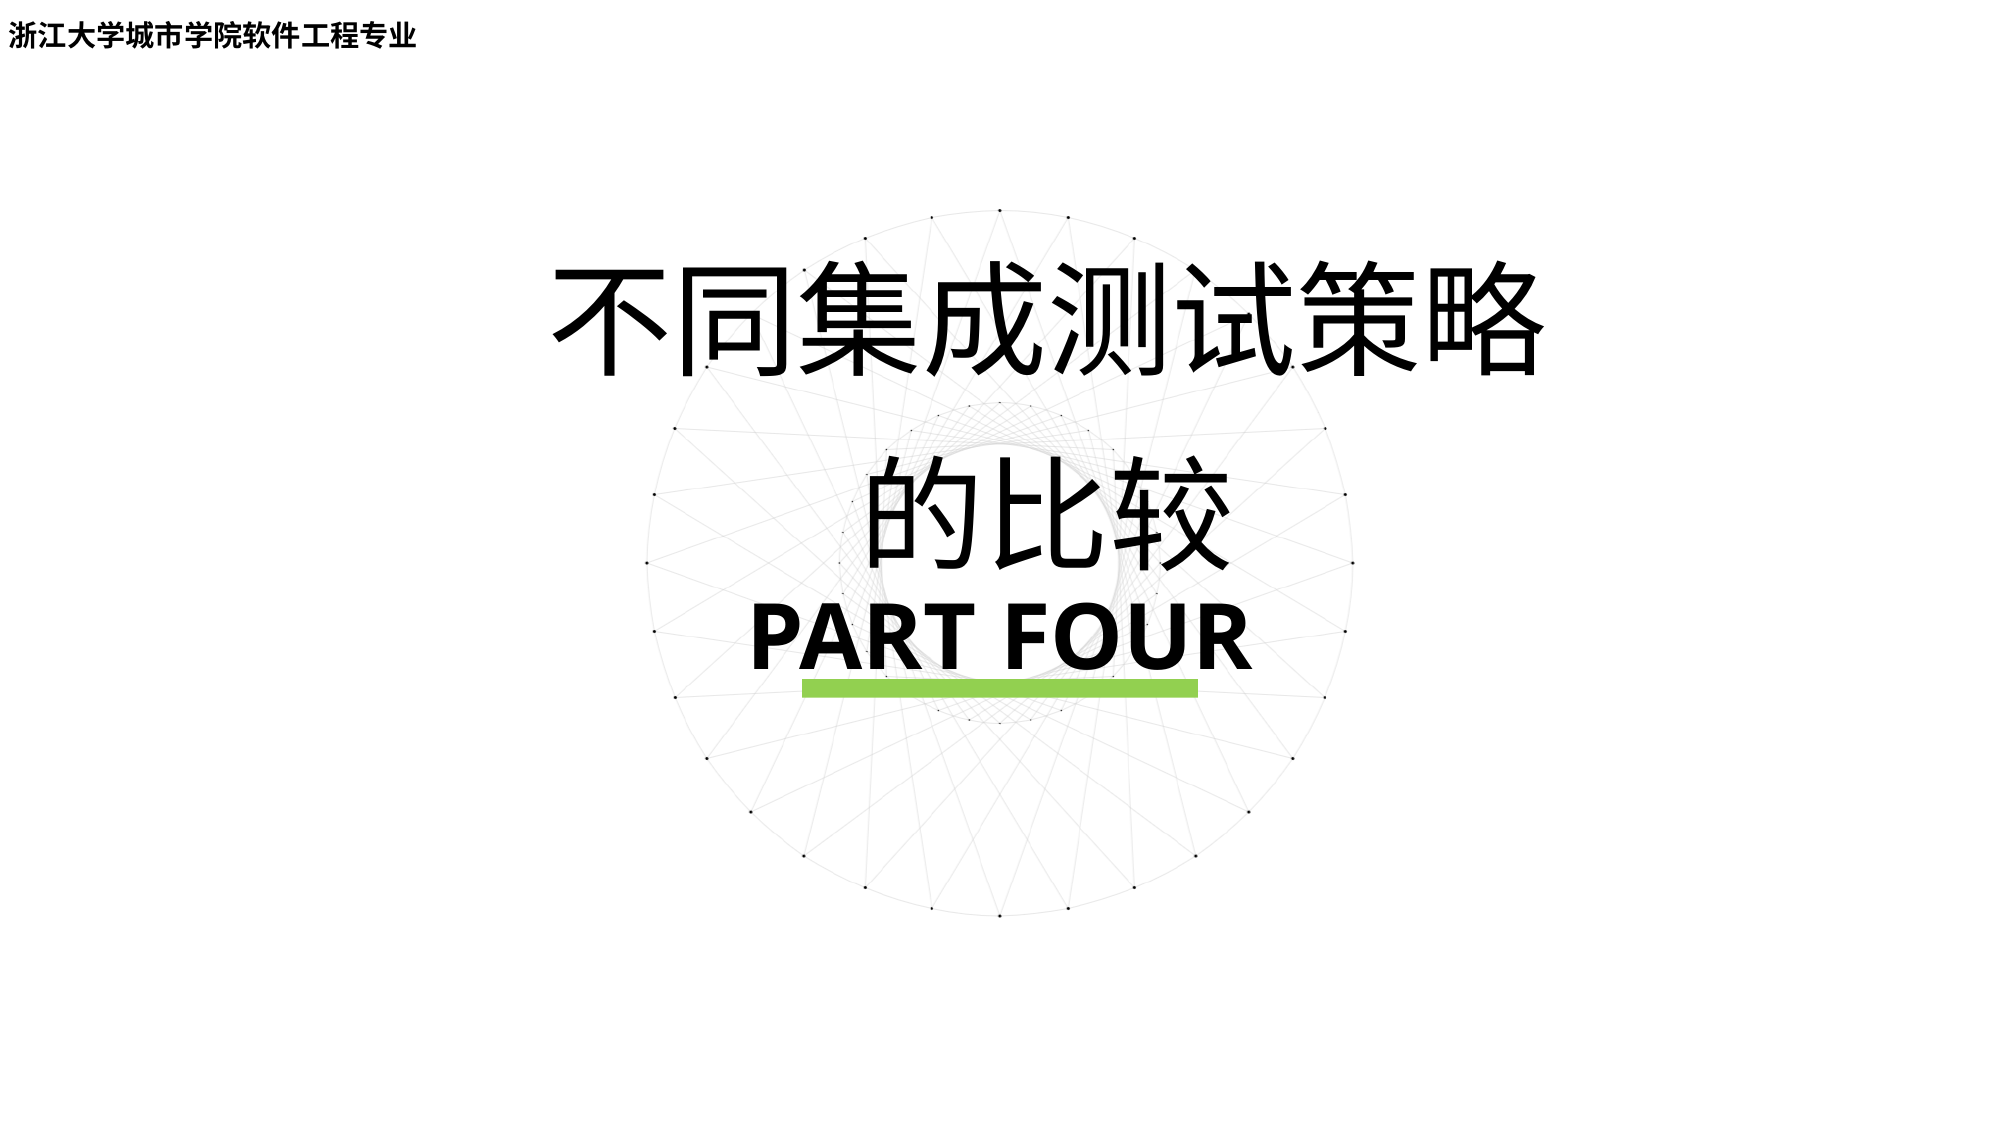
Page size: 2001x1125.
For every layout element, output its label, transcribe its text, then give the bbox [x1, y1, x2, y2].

text_box 不同集成测试策略的比较 [503, 188, 1591, 594]
picture [638, 594, 1373, 932]
text_box 浙江大学城市学院软件工程专业 [1, 9, 426, 60]
text_box PART FOUR [704, 594, 1296, 696]
text_box [802, 679, 1198, 698]
